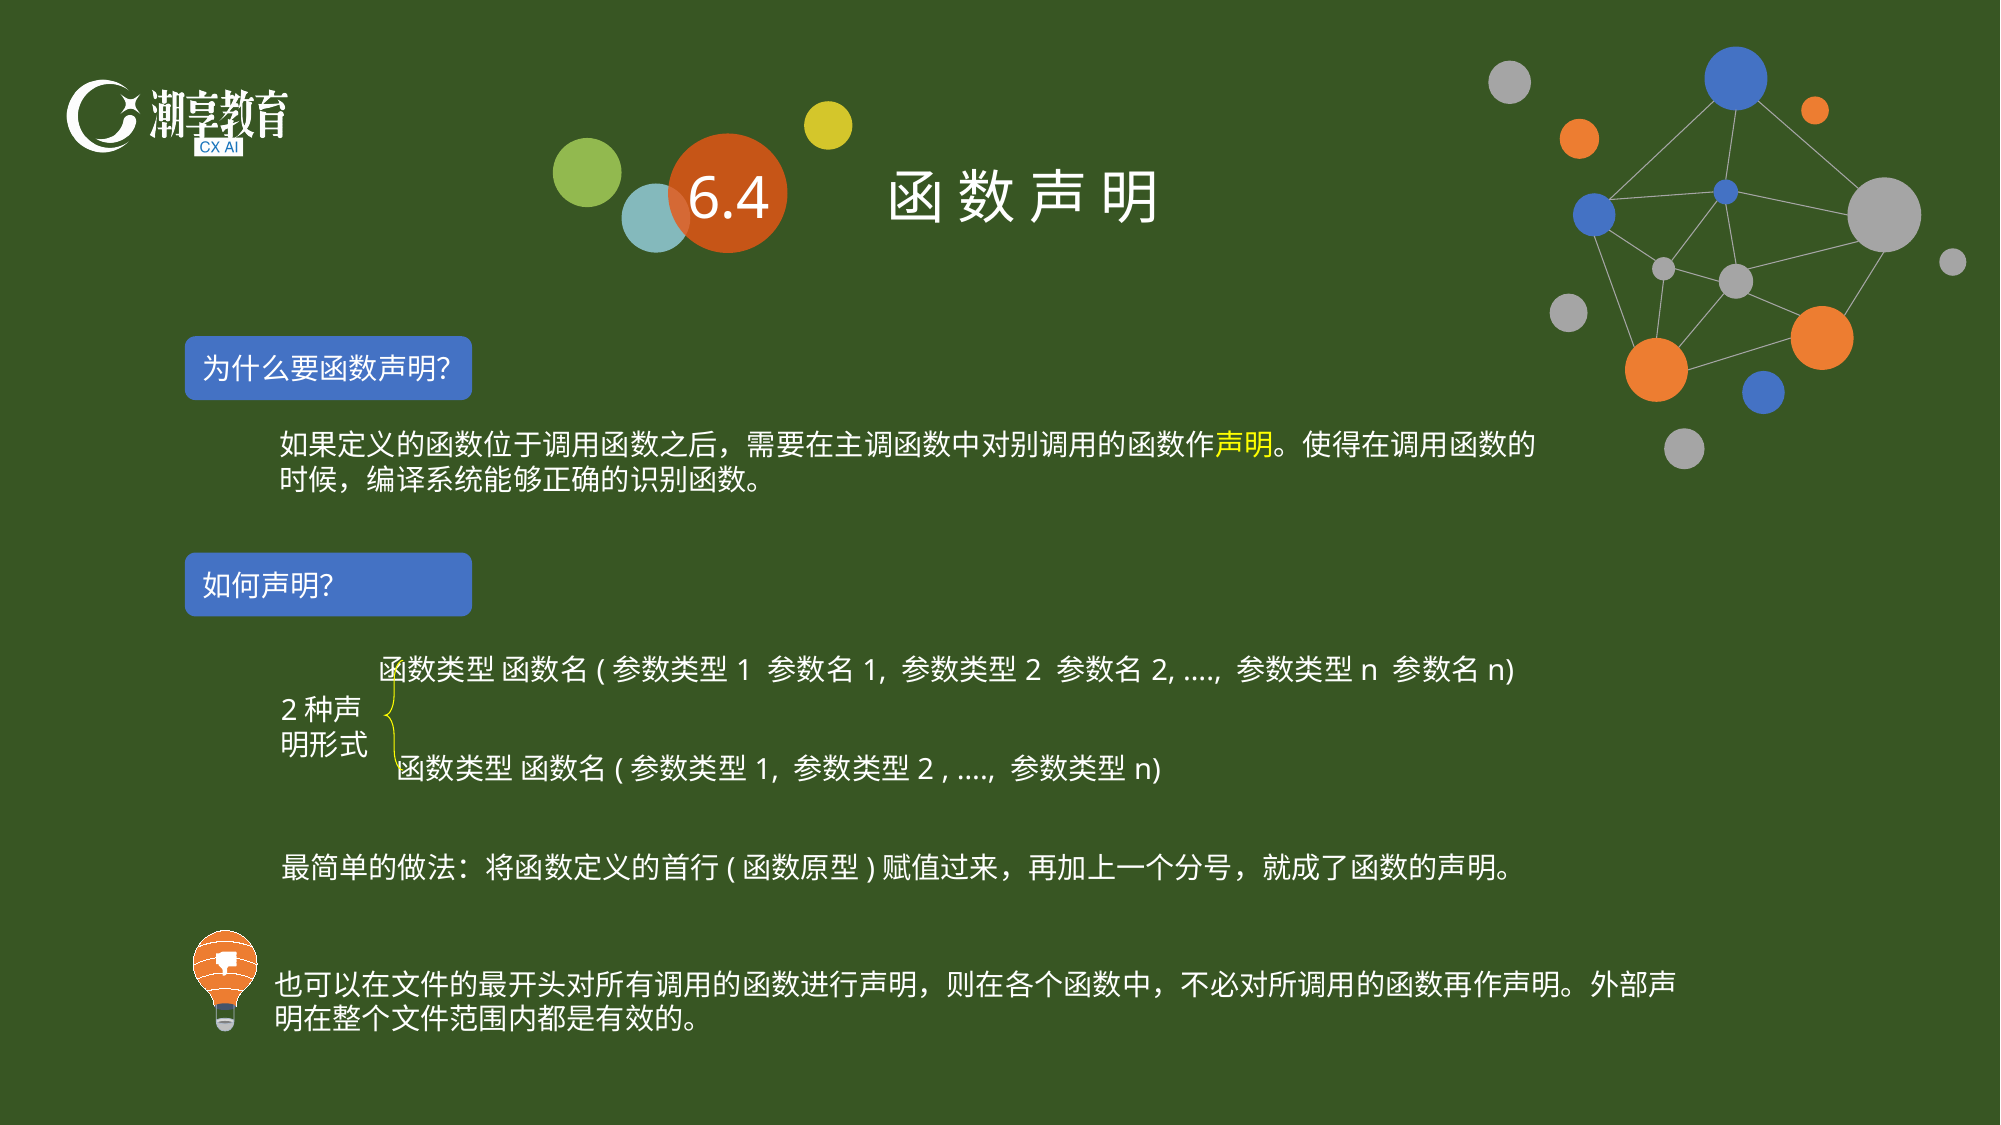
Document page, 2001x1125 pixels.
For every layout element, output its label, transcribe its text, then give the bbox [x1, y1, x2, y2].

text_box [393, 659, 404, 771]
text_box 如果定义的函数位于调用函数之后，需要在主调函数中对别调用的函数作声明。使得在调用函数的时候，编译系统能够正确的识别函数。 [264, 418, 1560, 504]
text_box 函 数 声 明 [871, 153, 1174, 238]
text_box 最简单的做法：将函数定义的首行(函数原型)赋值过来，再加上一个分号，就成了函数的声明。 [266, 842, 1541, 892]
text_box 2种声明形式 [266, 684, 395, 769]
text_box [193, 930, 258, 1032]
text_box 如何声明？ [183, 551, 474, 618]
text_box 函数类型 函数名(参数类型1, 参数类型2 , …., 参数类型n) [381, 743, 1176, 793]
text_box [552, 101, 853, 253]
text_box 为什么要函数声明？ [183, 335, 474, 402]
text_box 也可以在文件的最开头对所有调用的函数进行声明，则在各个函数中，不必对所调用的函数再作声明。外部声明在整个文件范围内都是有效的。 [259, 958, 1719, 1044]
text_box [1488, 46, 1967, 470]
text_box 函数类型 函数名(参数类型1 参数名1, 参数类型2 参数名2, …., 参数类型n 参数名n) [363, 644, 1529, 694]
picture [54, 0, 300, 246]
